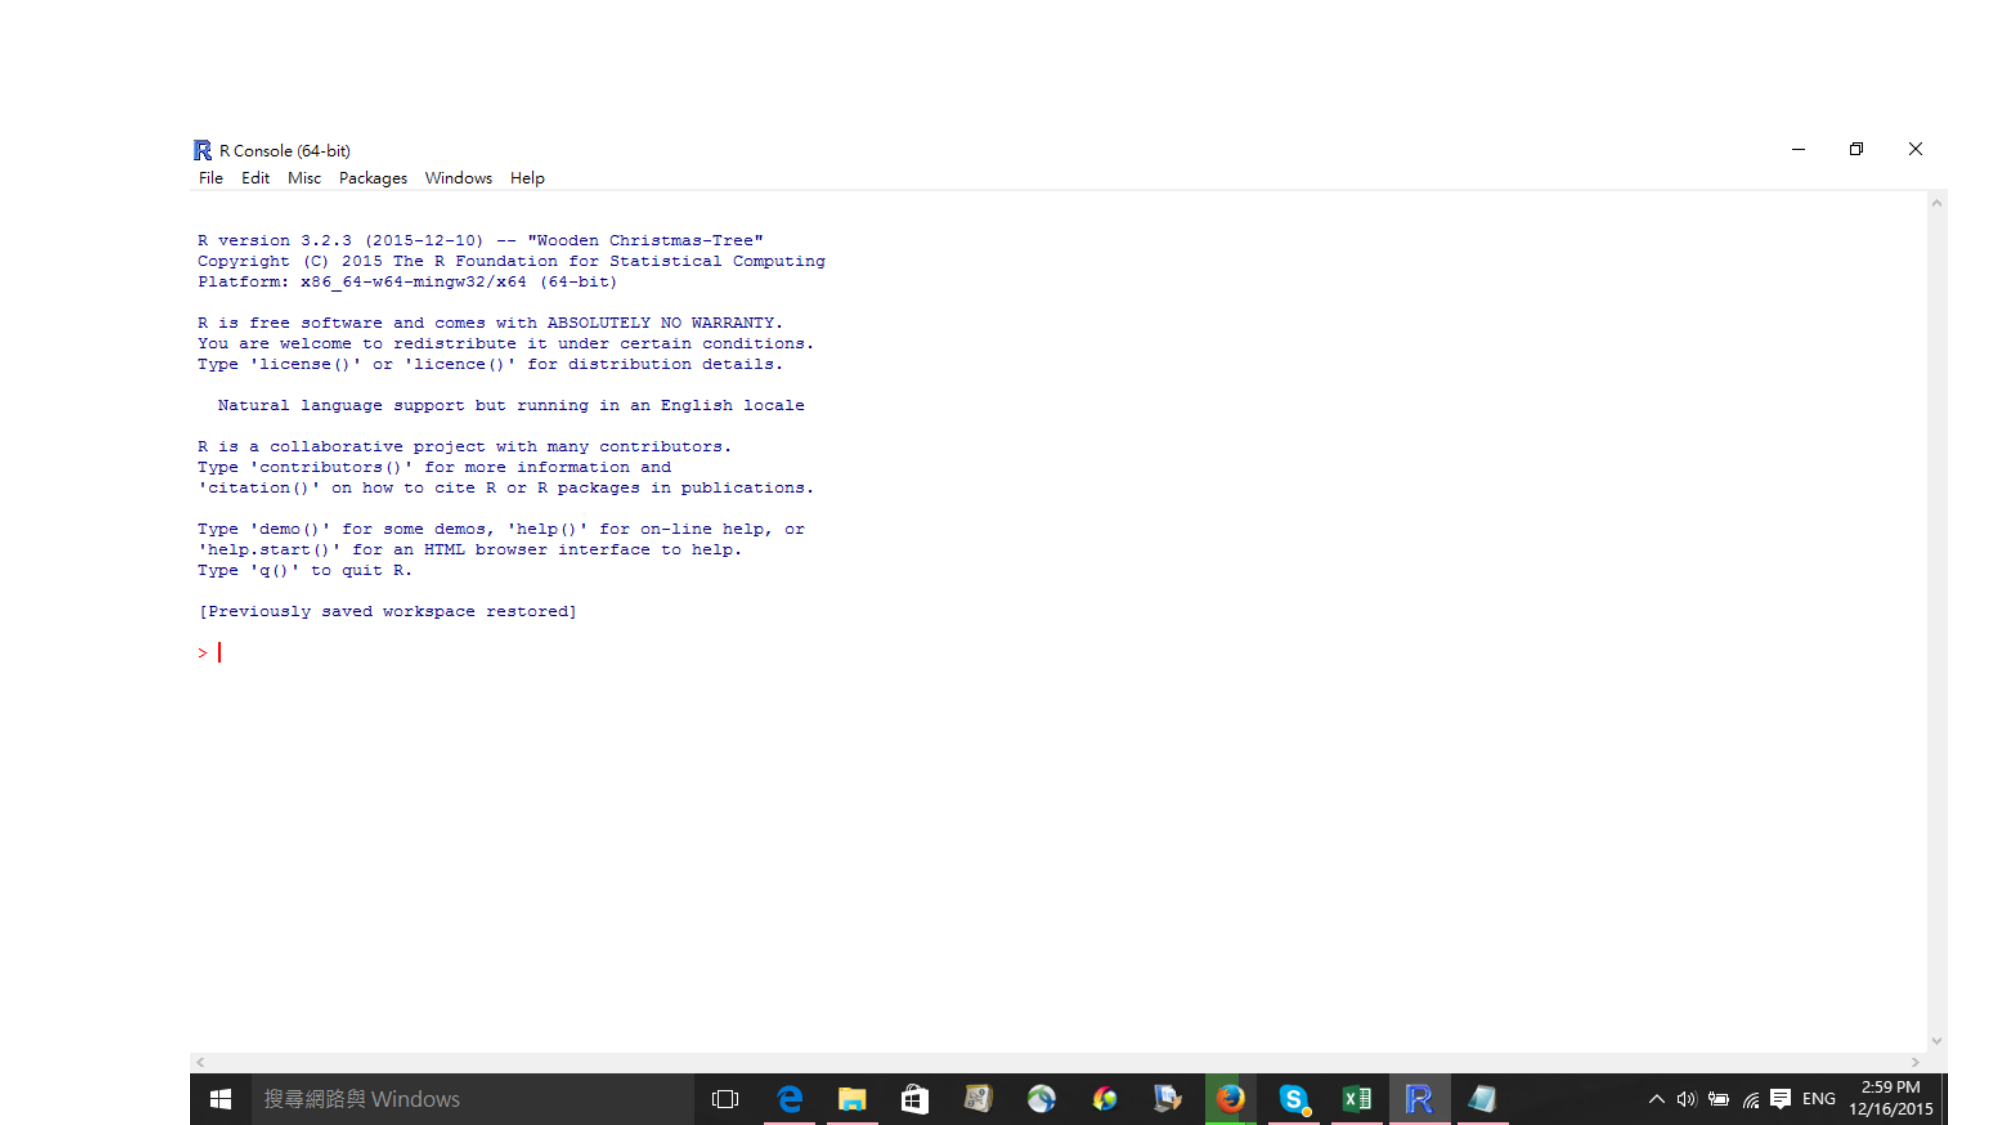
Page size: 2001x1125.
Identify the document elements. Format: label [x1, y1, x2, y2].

picture [190, 136, 1948, 1125]
